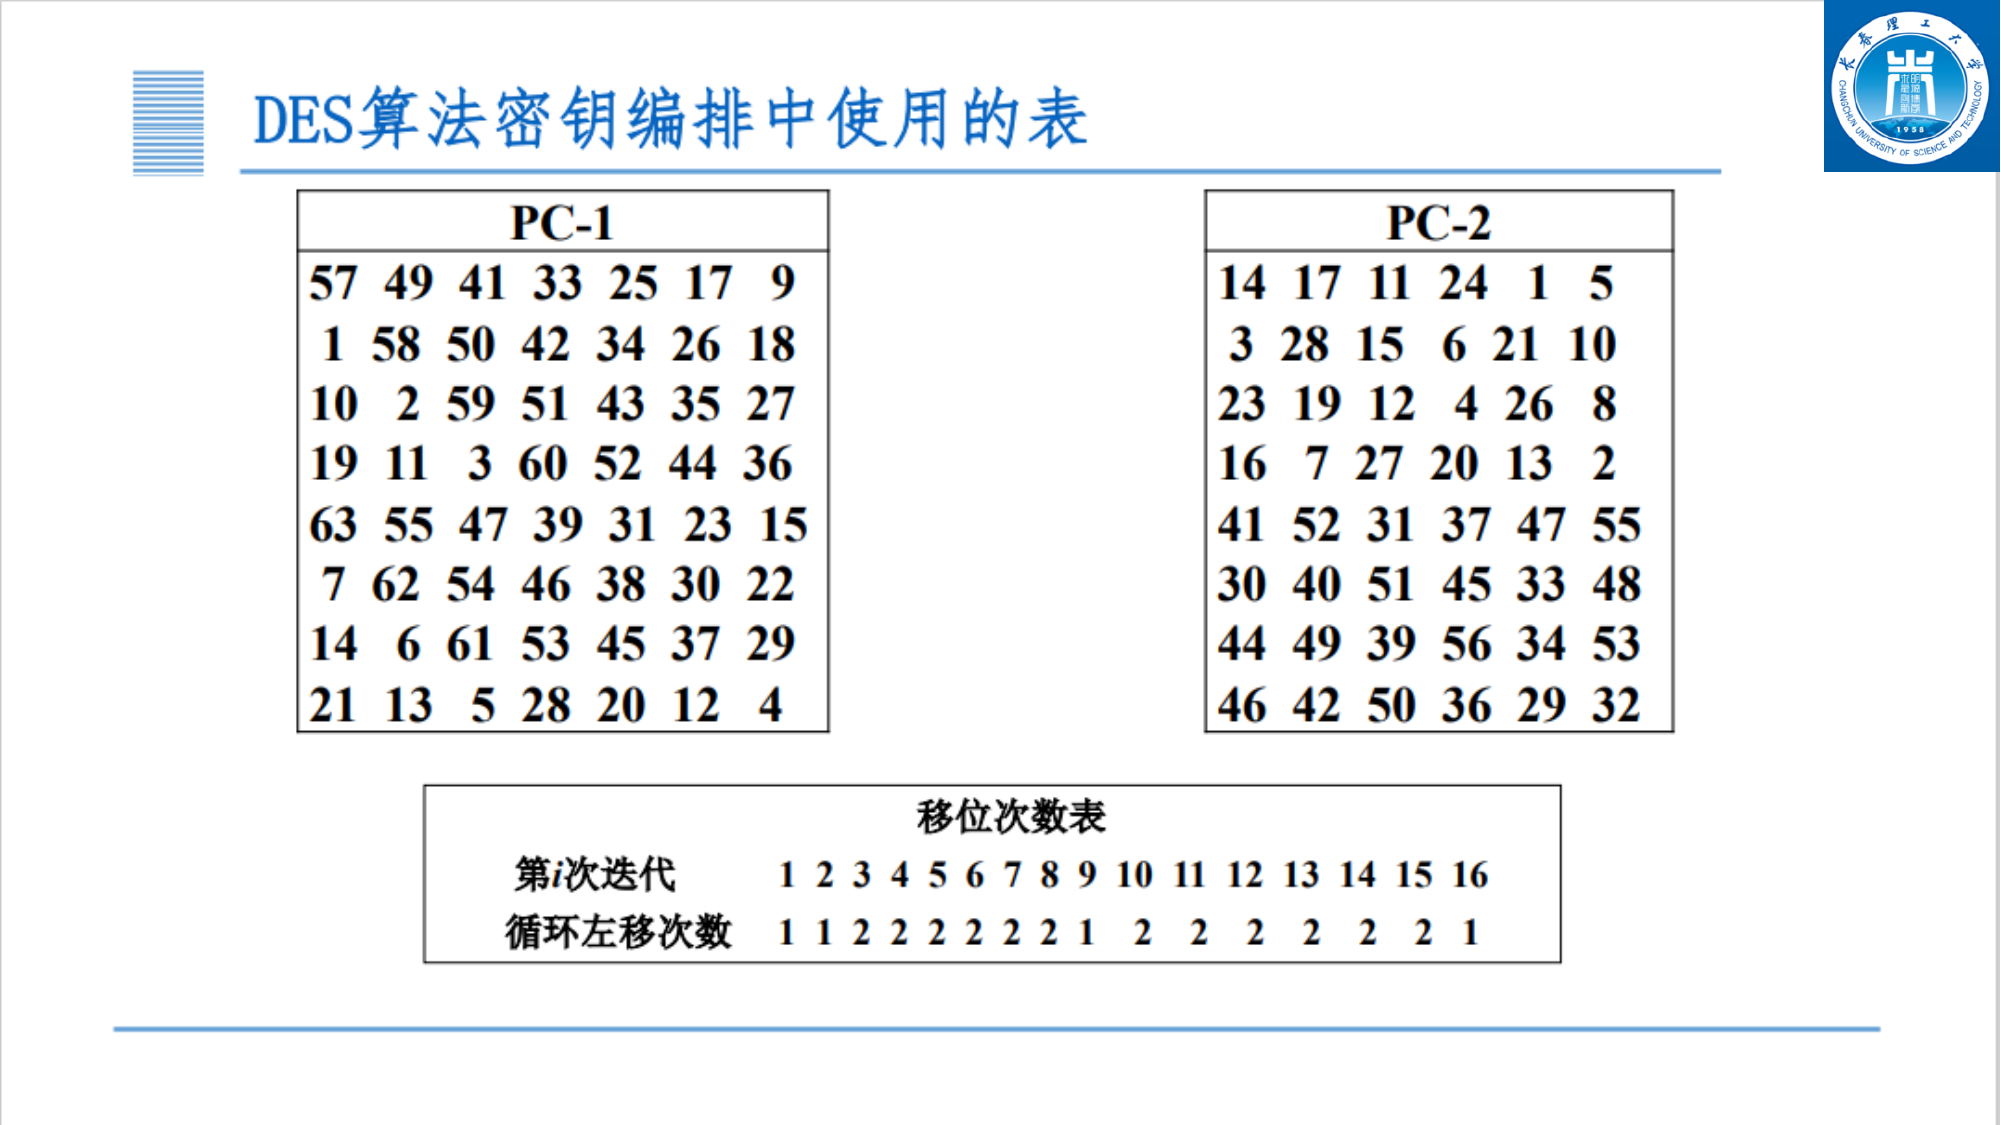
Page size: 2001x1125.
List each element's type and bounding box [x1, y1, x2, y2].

list [0, 0, 2000, 1125]
picture [1824, 0, 2000, 172]
